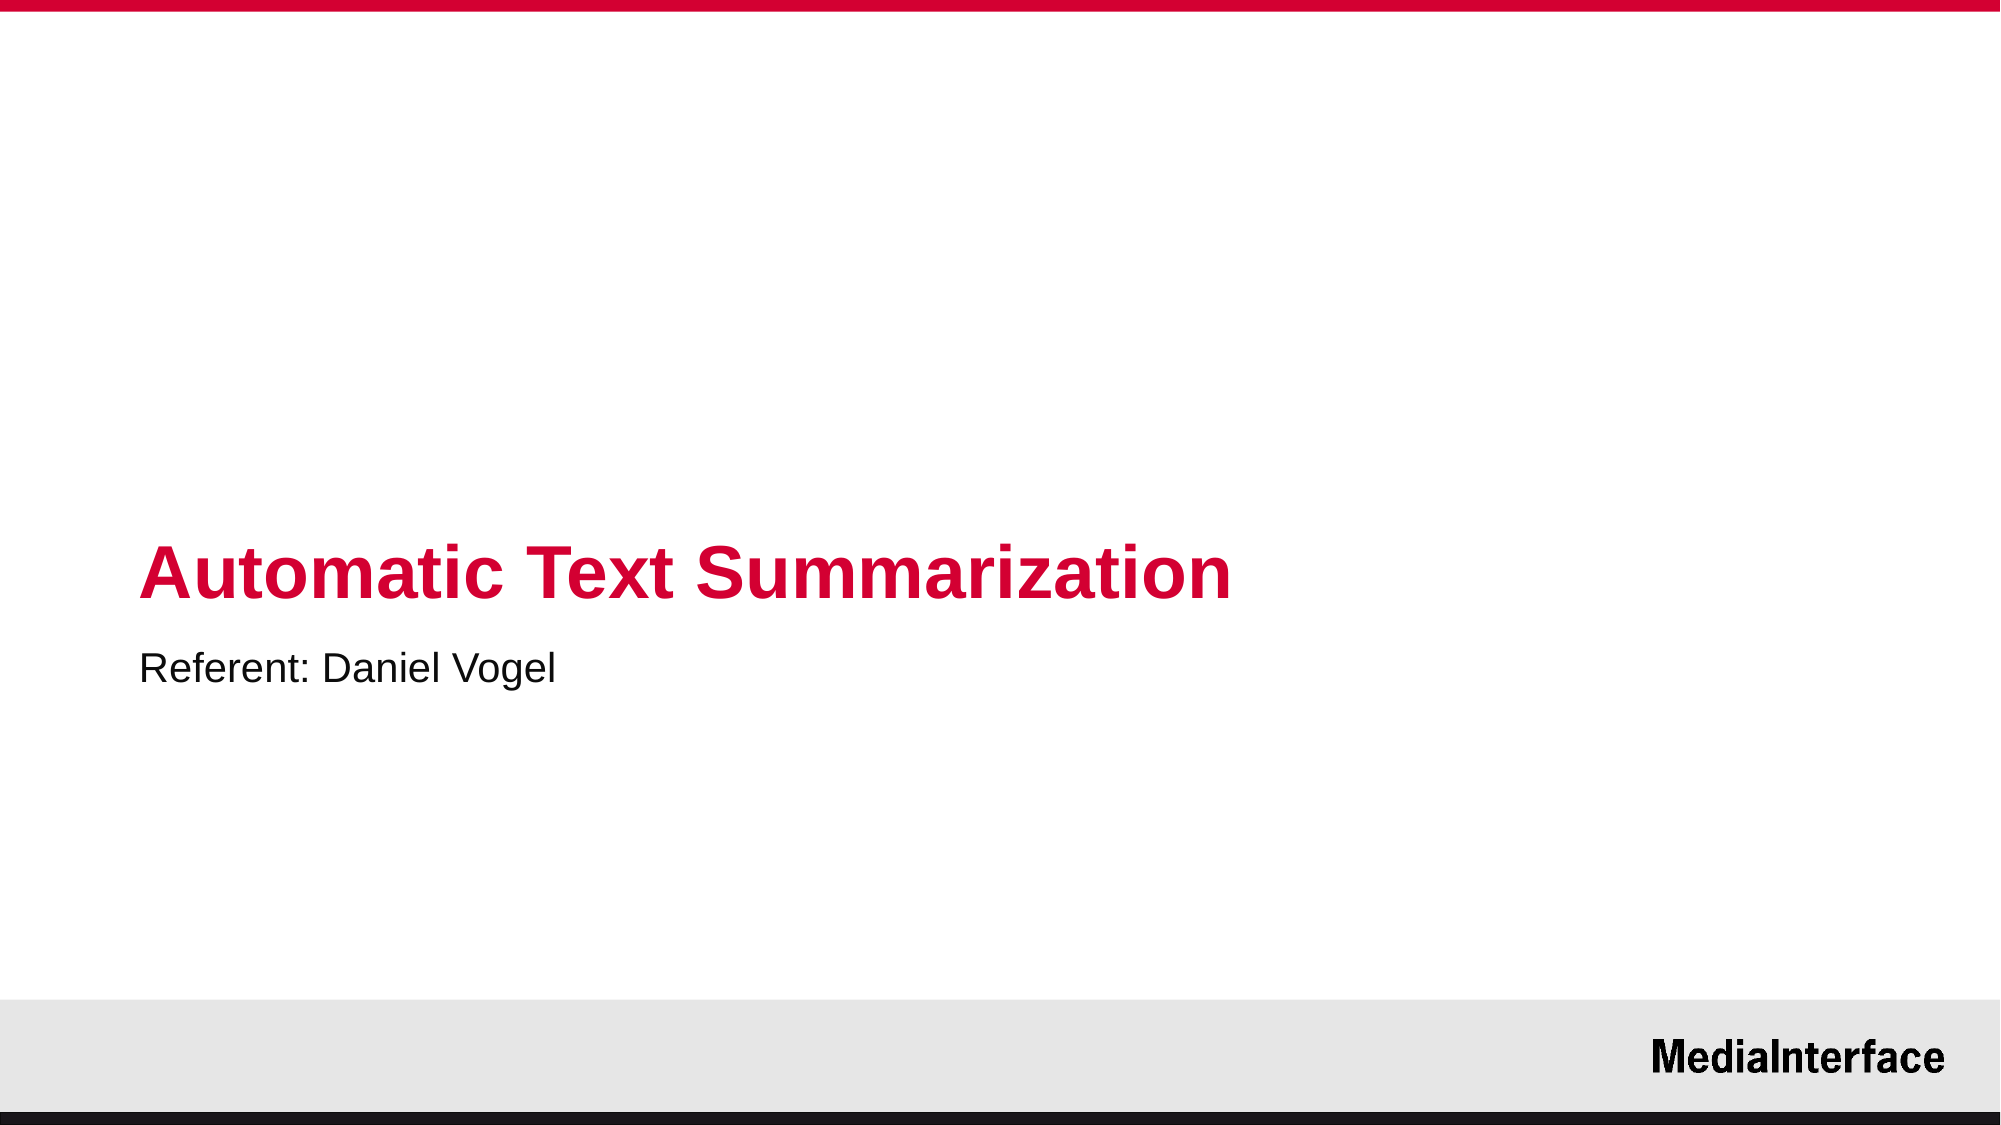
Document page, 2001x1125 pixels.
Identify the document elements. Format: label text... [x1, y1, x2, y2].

picture [1653, 1039, 1944, 1073]
title Automatic Text Summarization [118, 314, 1792, 622]
subtitle Referent: Daniel Vogel [118, 633, 1591, 716]
